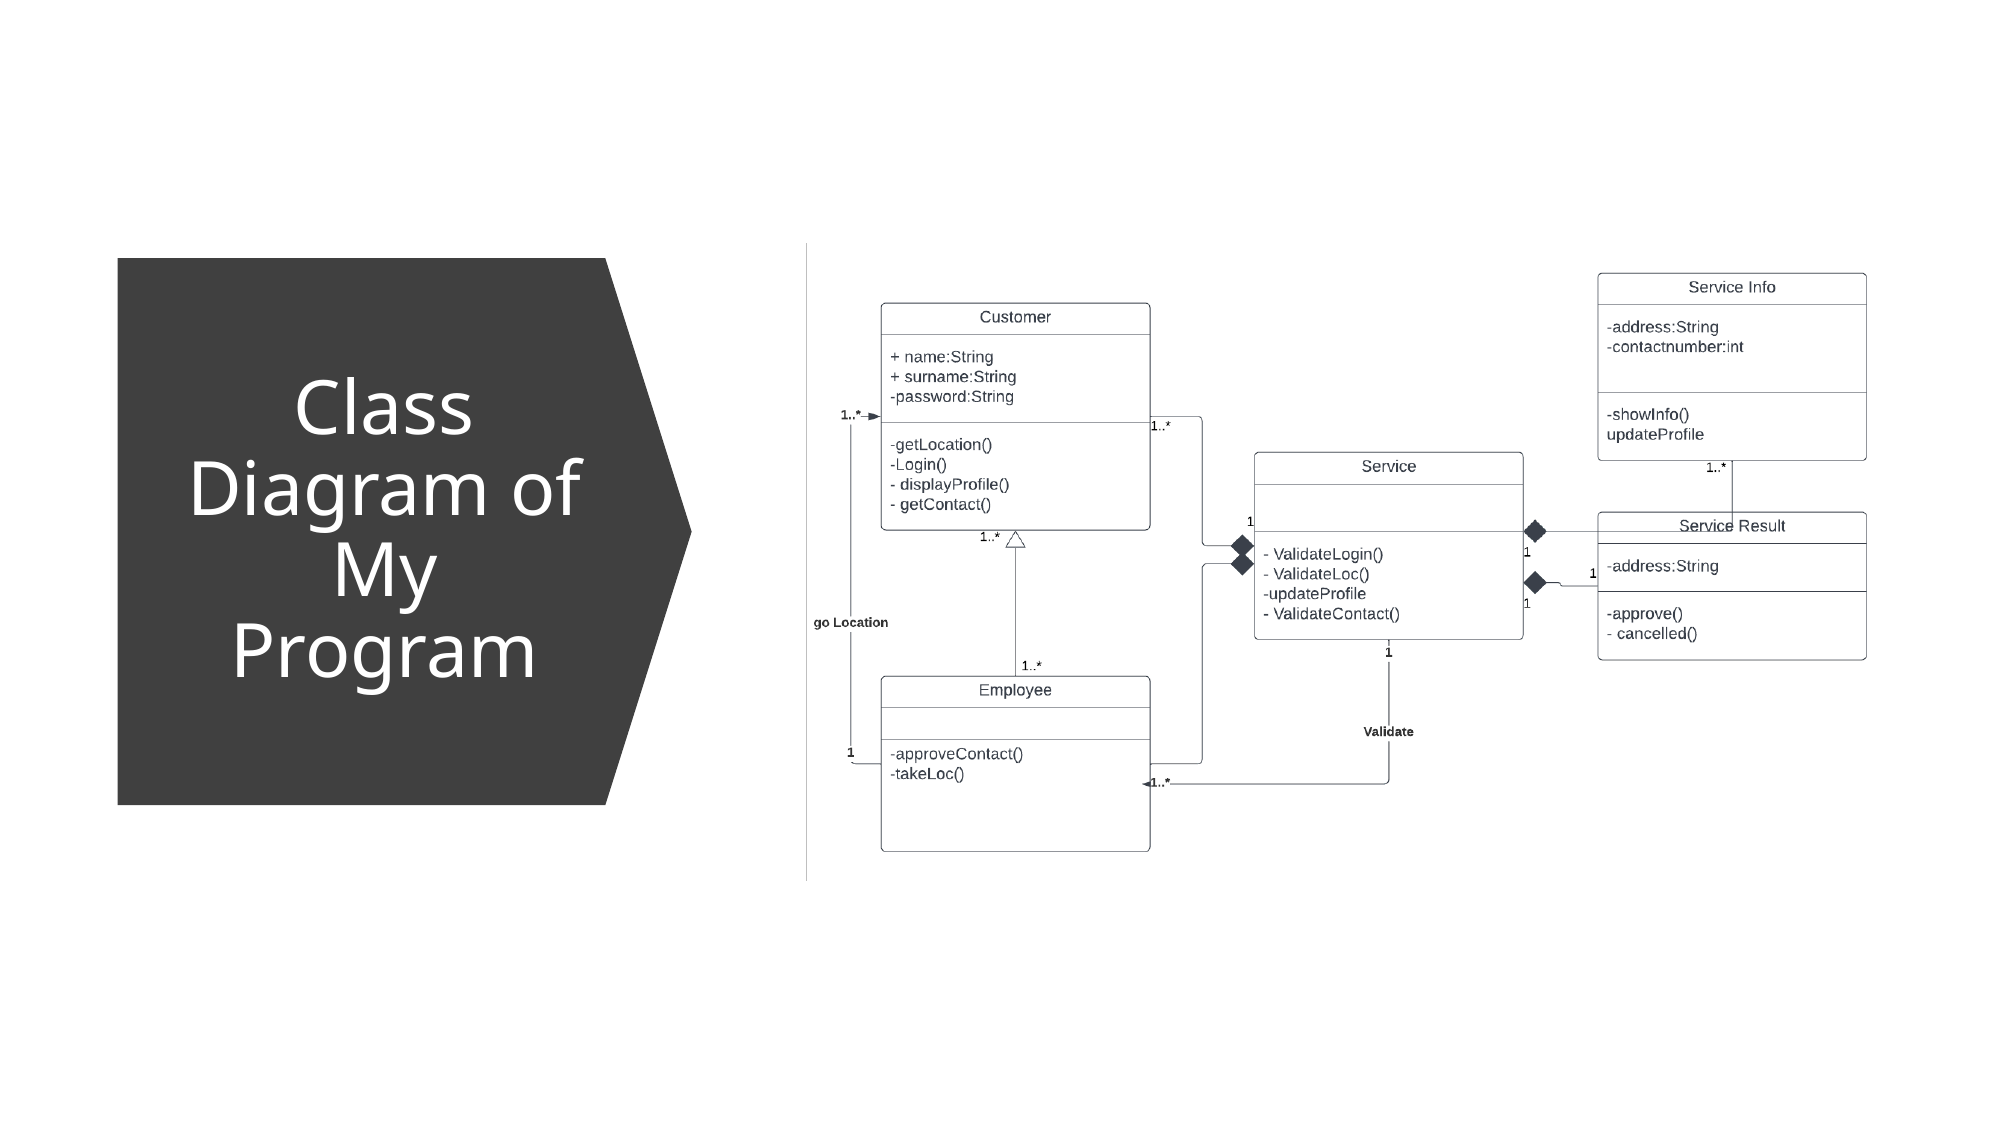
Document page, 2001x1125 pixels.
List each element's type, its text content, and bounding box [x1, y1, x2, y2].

title Class Diagram of My Program [168, 322, 601, 741]
text_box [116, 257, 693, 807]
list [783, 243, 1896, 881]
